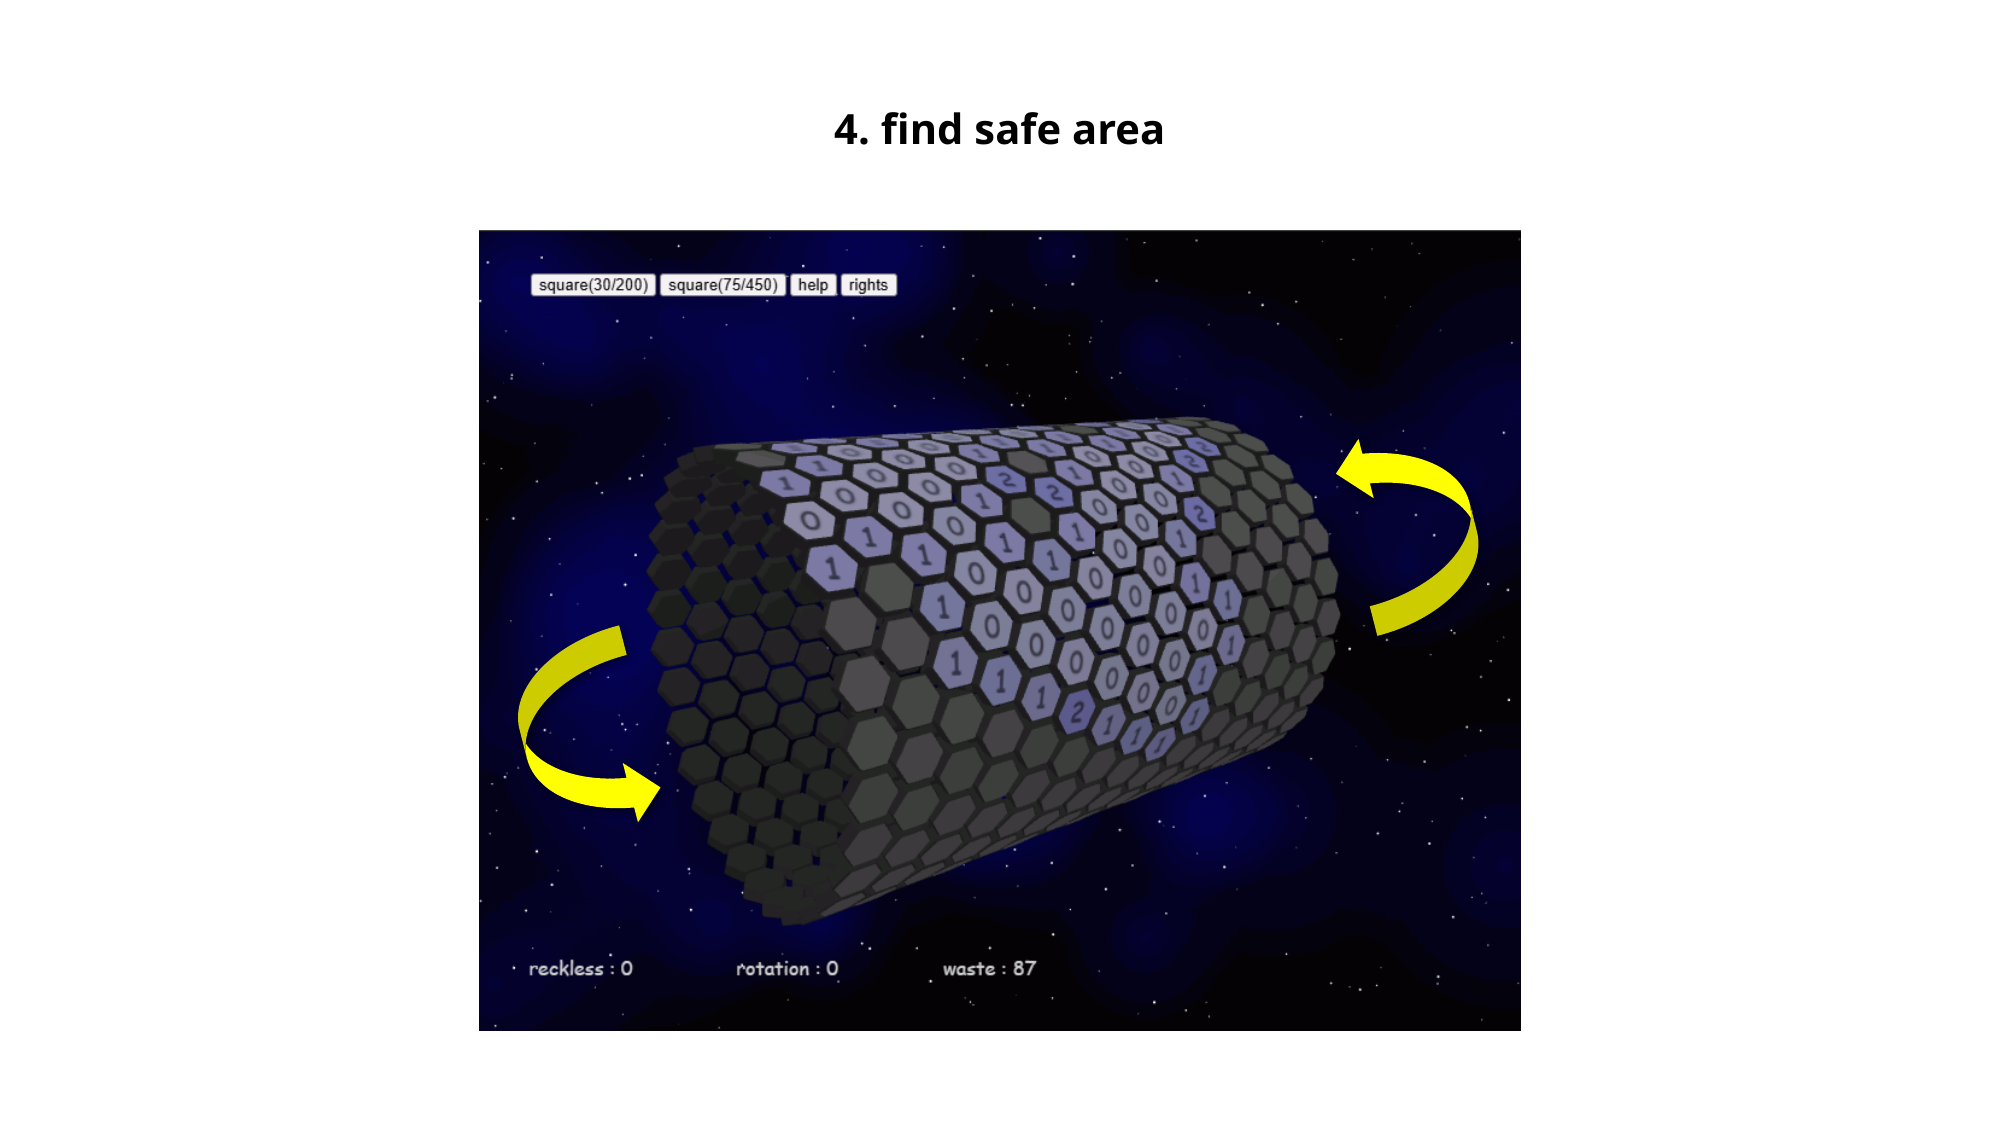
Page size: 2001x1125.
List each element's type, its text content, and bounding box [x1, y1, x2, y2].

picture [479, 230, 1521, 1031]
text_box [509, 531, 1487, 730]
text_box 4. find safe area [819, 95, 1181, 160]
